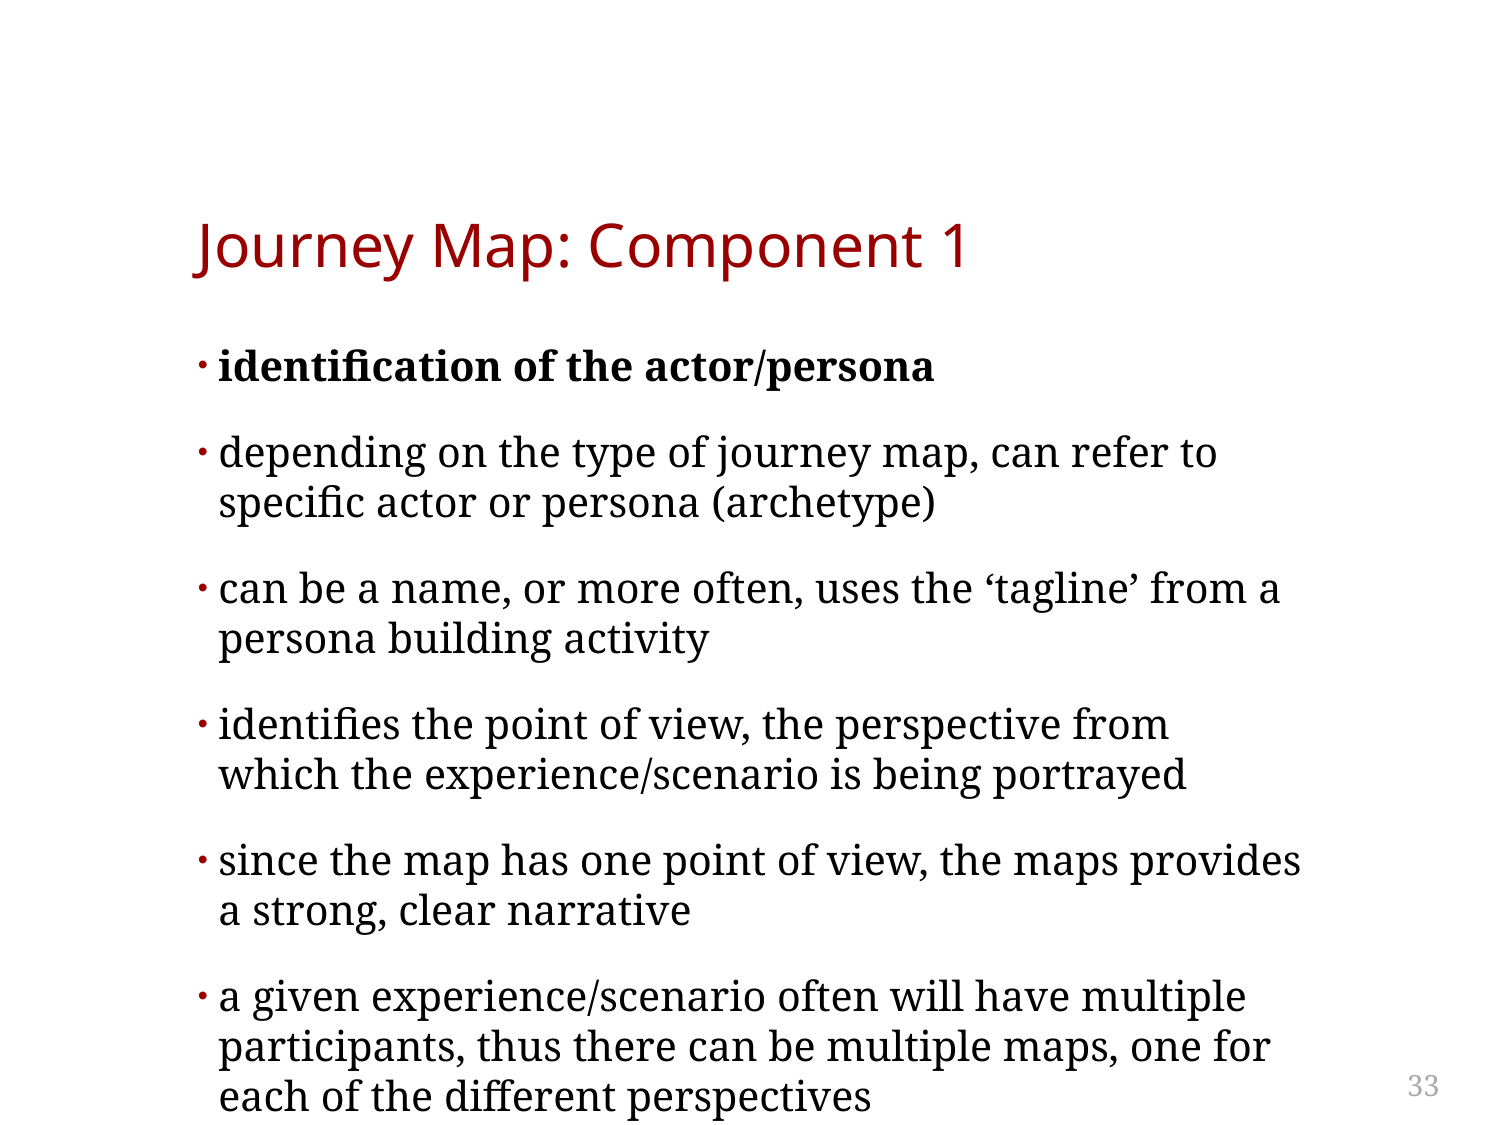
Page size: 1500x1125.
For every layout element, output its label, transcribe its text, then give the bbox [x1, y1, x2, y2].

title Journey Map: Component 1 [190, 203, 1310, 337]
slide_number 33 [1349, 1050, 1498, 1125]
list identification of the actor/persona depending on the type of journey map, can refer to specific actor or persona (archetype) can be a name, or more often, uses the ‘tagline’ from a persona building activity identifies the point of view, the perspective from which the experience/scenario is being portrayed since the map has one point of view, the maps provides a strong, clear narrative a given experience/scenario often will have multiple participants, thus there can be multiple maps, one for each of the different perspectives [190, 337, 1310, 1125]
